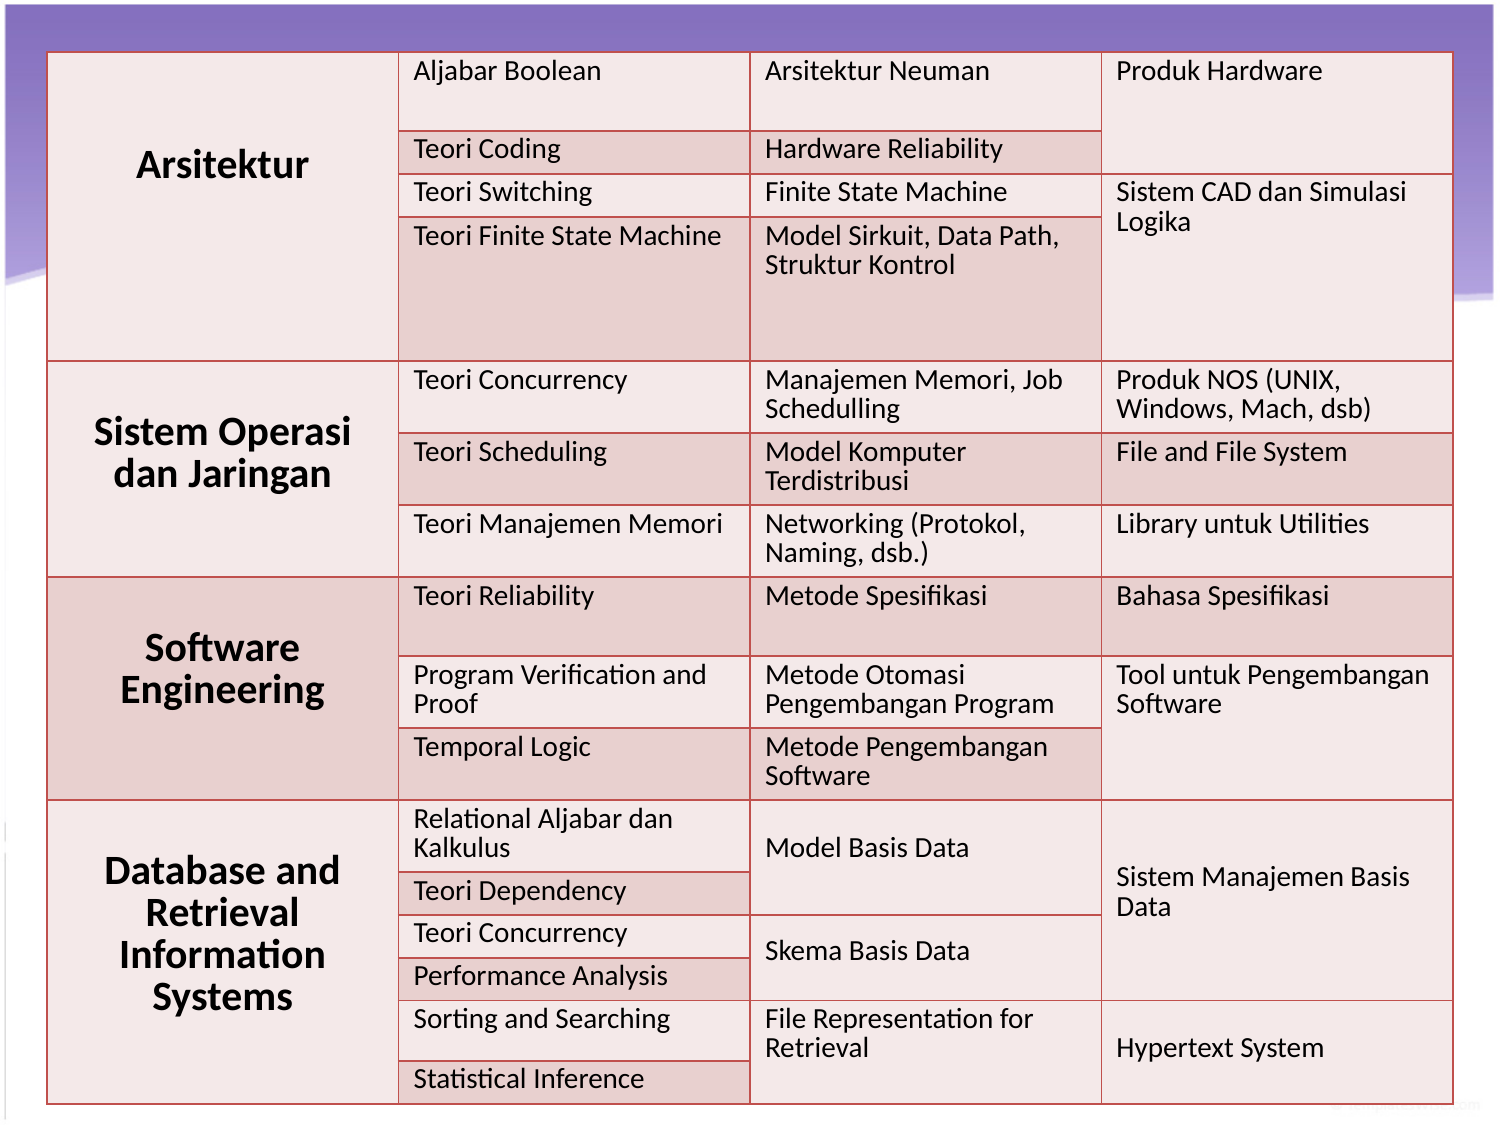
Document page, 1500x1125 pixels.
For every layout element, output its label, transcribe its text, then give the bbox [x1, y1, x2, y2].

table_header Aljabar Boolean [399, 53, 749, 130]
table_cell Library untuk Utilities [1102, 506, 1452, 576]
table_cell Metode Pengembangan Software [751, 729, 1101, 799]
table_cell Metode Otomasi Pengembangan Program [751, 657, 1101, 727]
table_cell Model Sirkuit, Data Path, Struktur Kontrol [751, 218, 1101, 360]
table_cell Program Verification and Proof [399, 657, 749, 727]
table_header Arsitektur Neuman [751, 53, 1101, 130]
table_header Produk Hardware [1102, 53, 1452, 173]
table_cell Database and Retrieval Information Systems [48, 801, 398, 1103]
table_cell Teori Coding [399, 132, 749, 173]
table_cell Teori Dependency [399, 873, 749, 914]
table_cell Skema Basis Data [751, 916, 1101, 1000]
table_cell Software Engineering [48, 578, 398, 799]
table_cell Teori Switching [399, 175, 749, 216]
table_cell Statistical Inference [399, 1062, 749, 1103]
table_cell Networking (Protokol, Naming, dsb.) [751, 506, 1101, 576]
table_cell Teori Concurrency [399, 916, 749, 957]
table_cell Model Basis Data [751, 801, 1101, 914]
table_cell Teori Scheduling [399, 434, 749, 504]
table_cell Finite State Machine [751, 175, 1101, 216]
table_cell Relational Aljabar dan Kalkulus [399, 801, 749, 871]
table_cell File Representation for Retrieval [751, 1001, 1101, 1103]
table_cell Teori Reliability [399, 578, 749, 655]
table_cell Tool untuk Pengembangan Software [1102, 657, 1452, 799]
table_cell Manajemen Memori, Job Schedulling [751, 362, 1101, 432]
table_cell Bahasa Spesifikasi [1102, 578, 1452, 655]
table_cell Produk NOS (UNIX, Windows, Mach, dsb) [1102, 362, 1452, 432]
table_cell Hypertext System [1102, 1001, 1452, 1103]
table_cell Performance Analysis [399, 959, 749, 1000]
table_cell Temporal Logic [399, 729, 749, 799]
table_cell Teori Concurrency [399, 362, 749, 432]
table_cell File and File System [1102, 434, 1452, 504]
table_cell Teori Finite State Machine [399, 218, 749, 360]
picture [0, 0, 1500, 1125]
table_cell Sistem CAD dan Simulasi Logika [1102, 175, 1452, 360]
table_cell Hardware Reliability [751, 132, 1101, 173]
table_cell Sorting and Searching [399, 1001, 749, 1060]
table_cell Teori Manajemen Memori [399, 506, 749, 576]
table_header Arsitektur [48, 53, 398, 360]
table_cell Sistem Manajemen Basis Data [1102, 801, 1452, 1000]
table_cell Sistem Operasi dan Jaringan [48, 362, 398, 576]
table_cell Model Komputer Terdistribusi [751, 434, 1101, 504]
table_cell Metode Spesifikasi [751, 578, 1101, 655]
